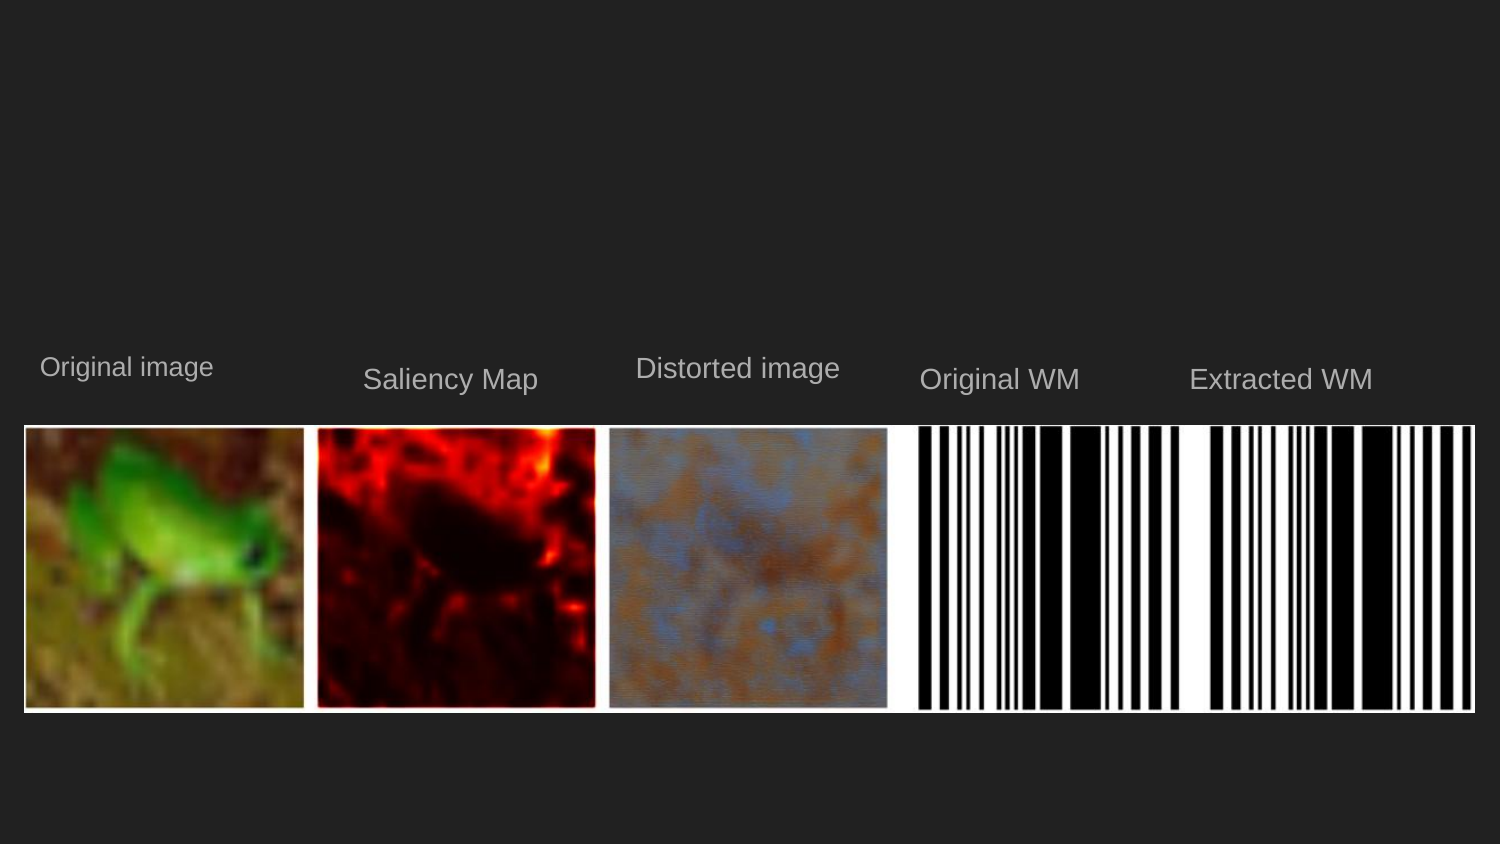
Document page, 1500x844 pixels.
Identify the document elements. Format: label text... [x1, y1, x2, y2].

text_box Distorted image [620, 334, 868, 399]
picture [24, 425, 1476, 713]
text_box Extracted WM [1174, 345, 1407, 410]
text_box Saliency Map [348, 345, 557, 410]
text_box Original WM [904, 345, 1126, 410]
text_box Original image [24, 334, 258, 397]
